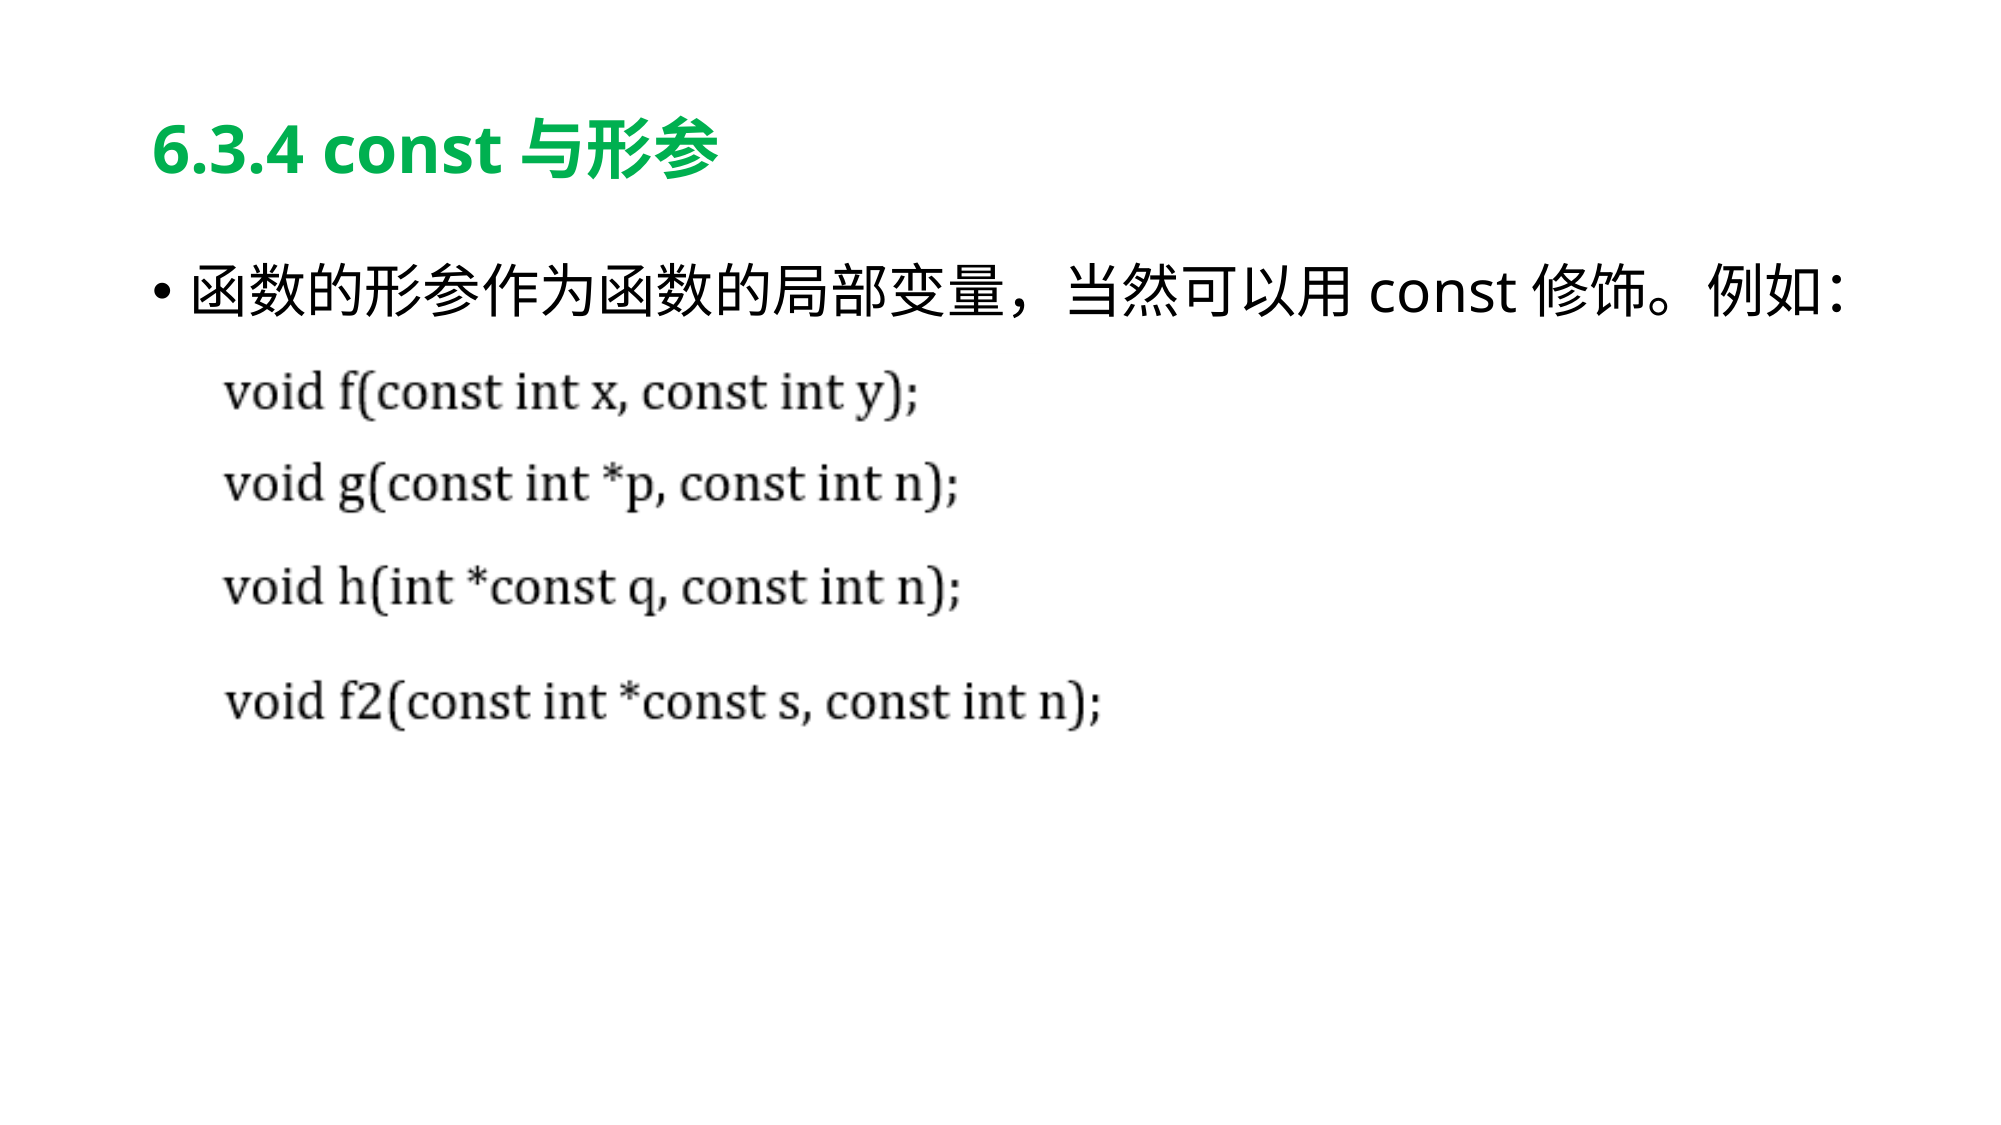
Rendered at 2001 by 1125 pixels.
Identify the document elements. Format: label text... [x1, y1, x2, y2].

picture [194, 657, 1167, 734]
picture [206, 352, 1041, 624]
title 6.3.4 const与形参 [137, 88, 1863, 216]
list 函数的形参作为函数的局部变量，当然可以用const修饰。例如： [137, 254, 1863, 1014]
